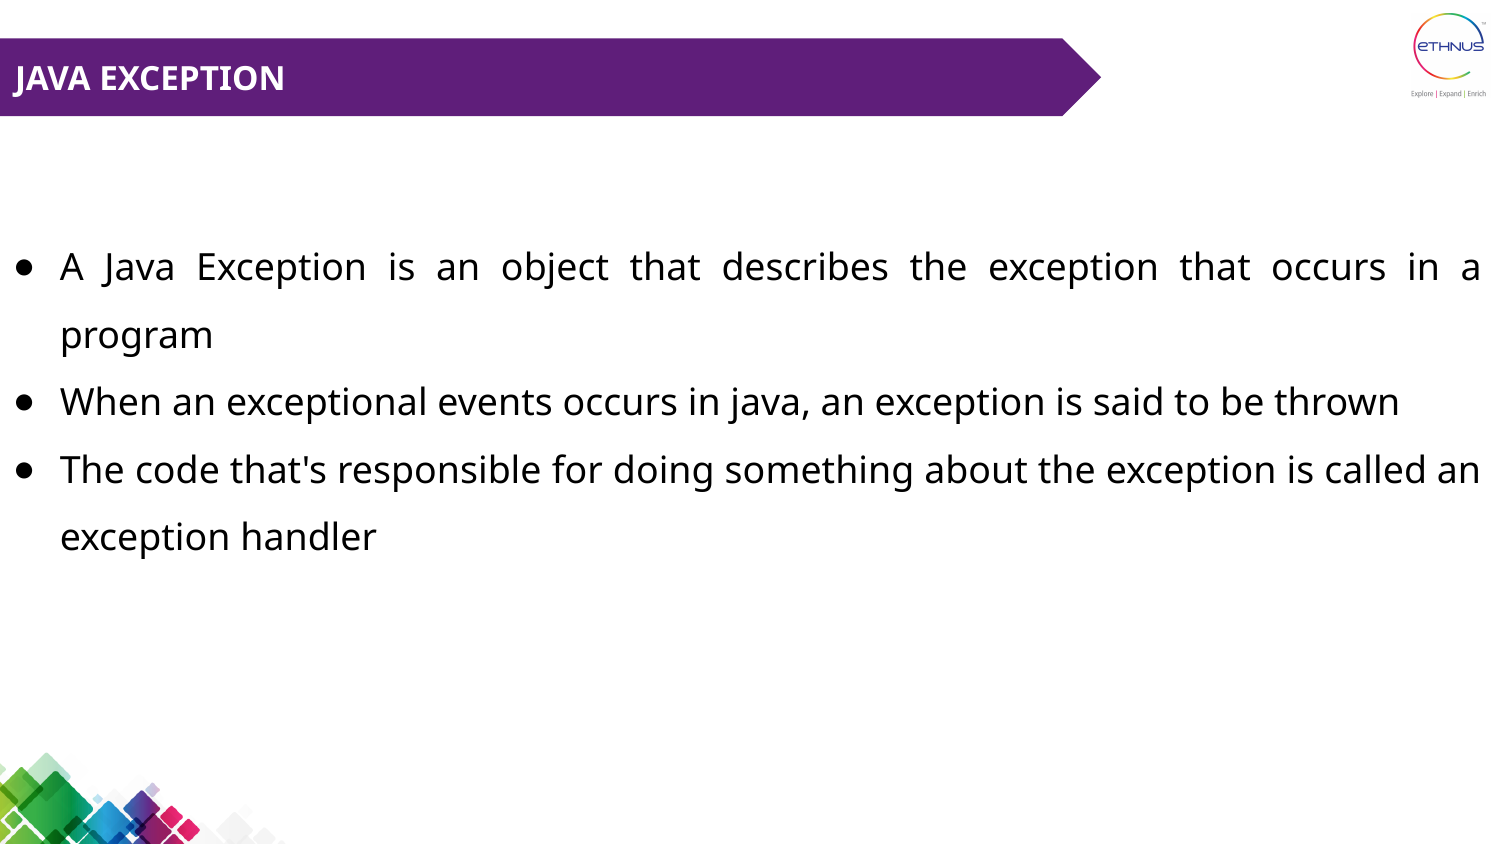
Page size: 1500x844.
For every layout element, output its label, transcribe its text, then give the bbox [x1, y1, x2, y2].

picture [1411, 12, 1491, 99]
picture [0, 744, 413, 844]
text_box JAVA EXCEPTION [0, 38, 1102, 117]
text_box A Java Exception is an object that describes the exception that occurs in a program When an exceptional events occurs in java, an exception is said to be thrown The code that's responsible for doing something about the exception is called an exception handler [0, 205, 1498, 528]
